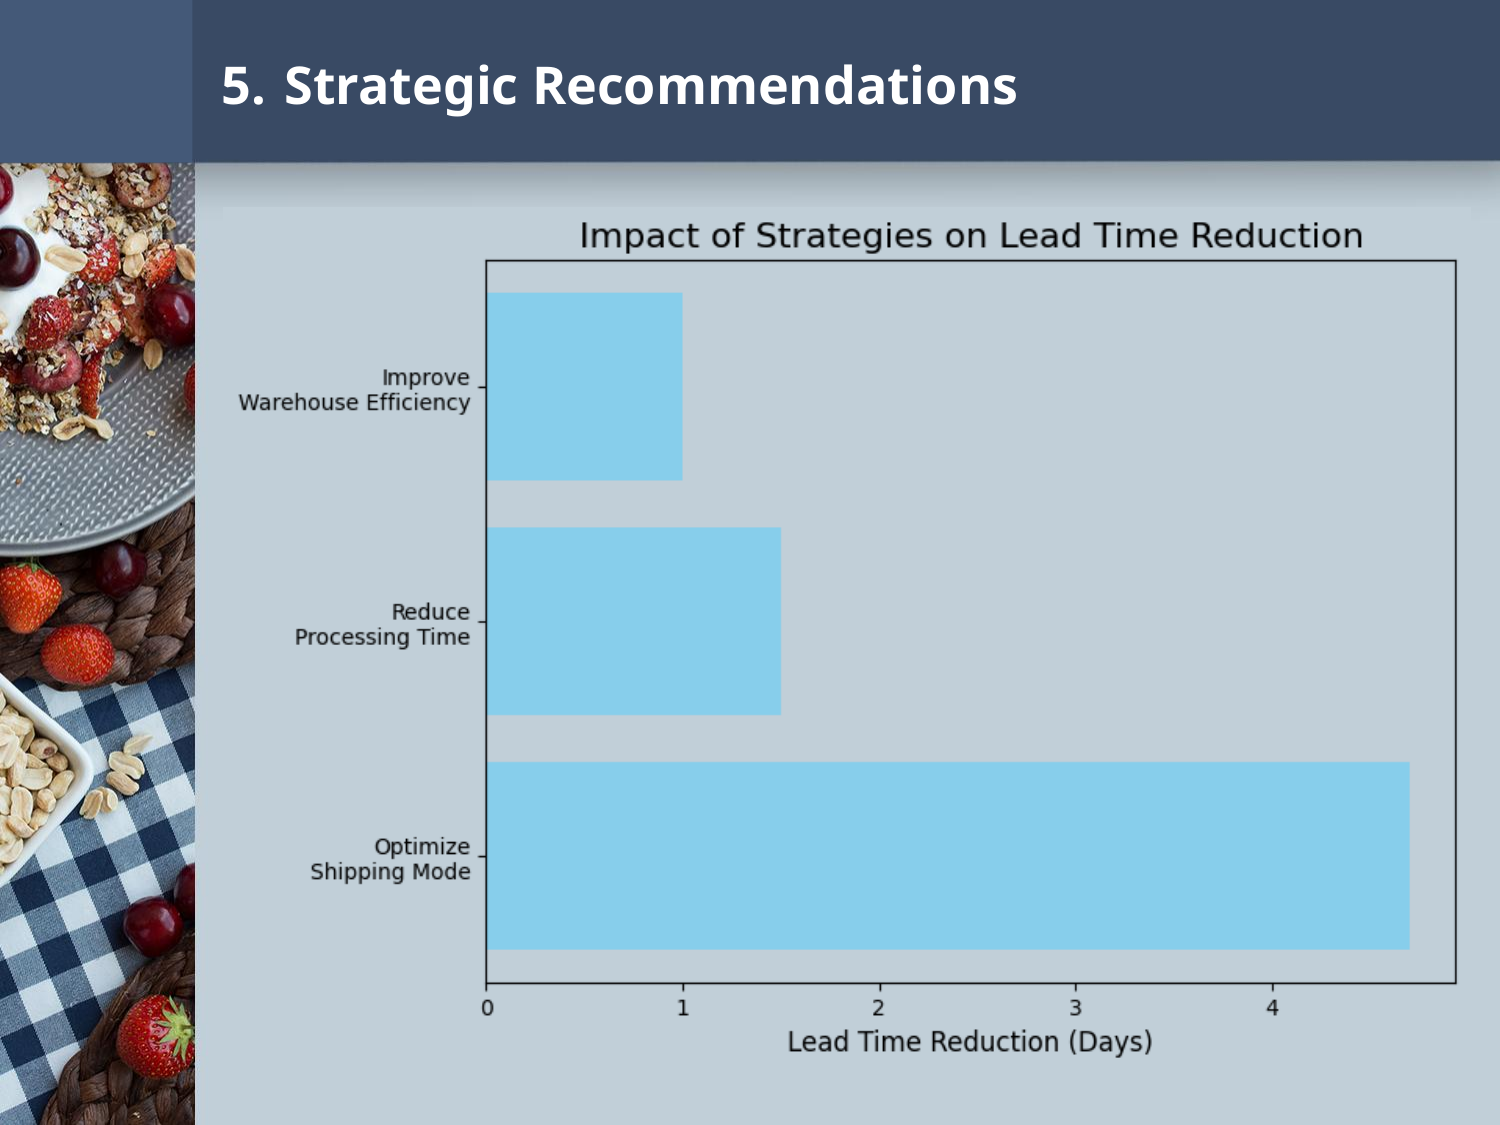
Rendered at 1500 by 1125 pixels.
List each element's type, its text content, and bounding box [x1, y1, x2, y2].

title Strategic Recommendations [194, 18, 1424, 149]
picture [0, 0, 1500, 1125]
